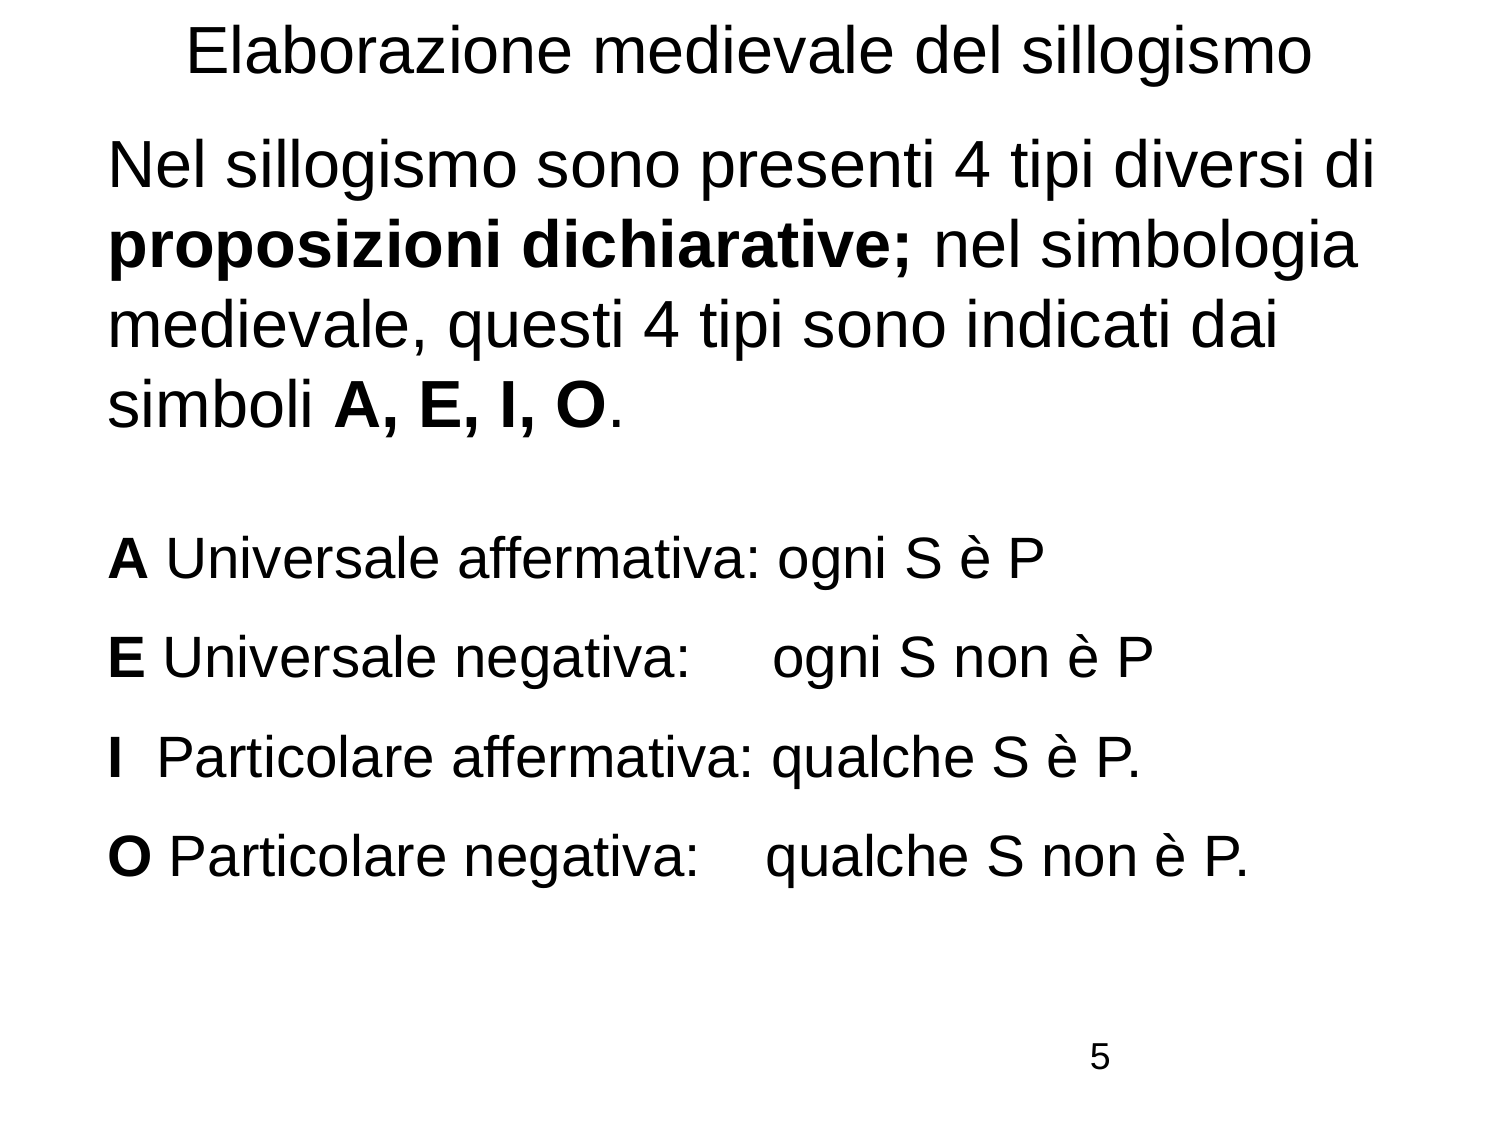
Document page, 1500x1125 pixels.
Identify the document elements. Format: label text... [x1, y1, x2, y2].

title Elaborazione medievale del sillogismo [75, 0, 1425, 113]
slide_number 5 [1074, 1024, 1425, 1103]
list Nel sillogismo sono presenti 4 tipi diversi di proposizioni dichiarative; nel simbologia medievale, questi 4 tipi sono indicati dai simboli A, E, I, O. A Universale affermativa: ogni S è P E Universale negativa: ogni S non è P I Particolare affermativa: qualche S è P. O Particolare negativa: qualche S non è P. [75, 113, 1500, 1125]
